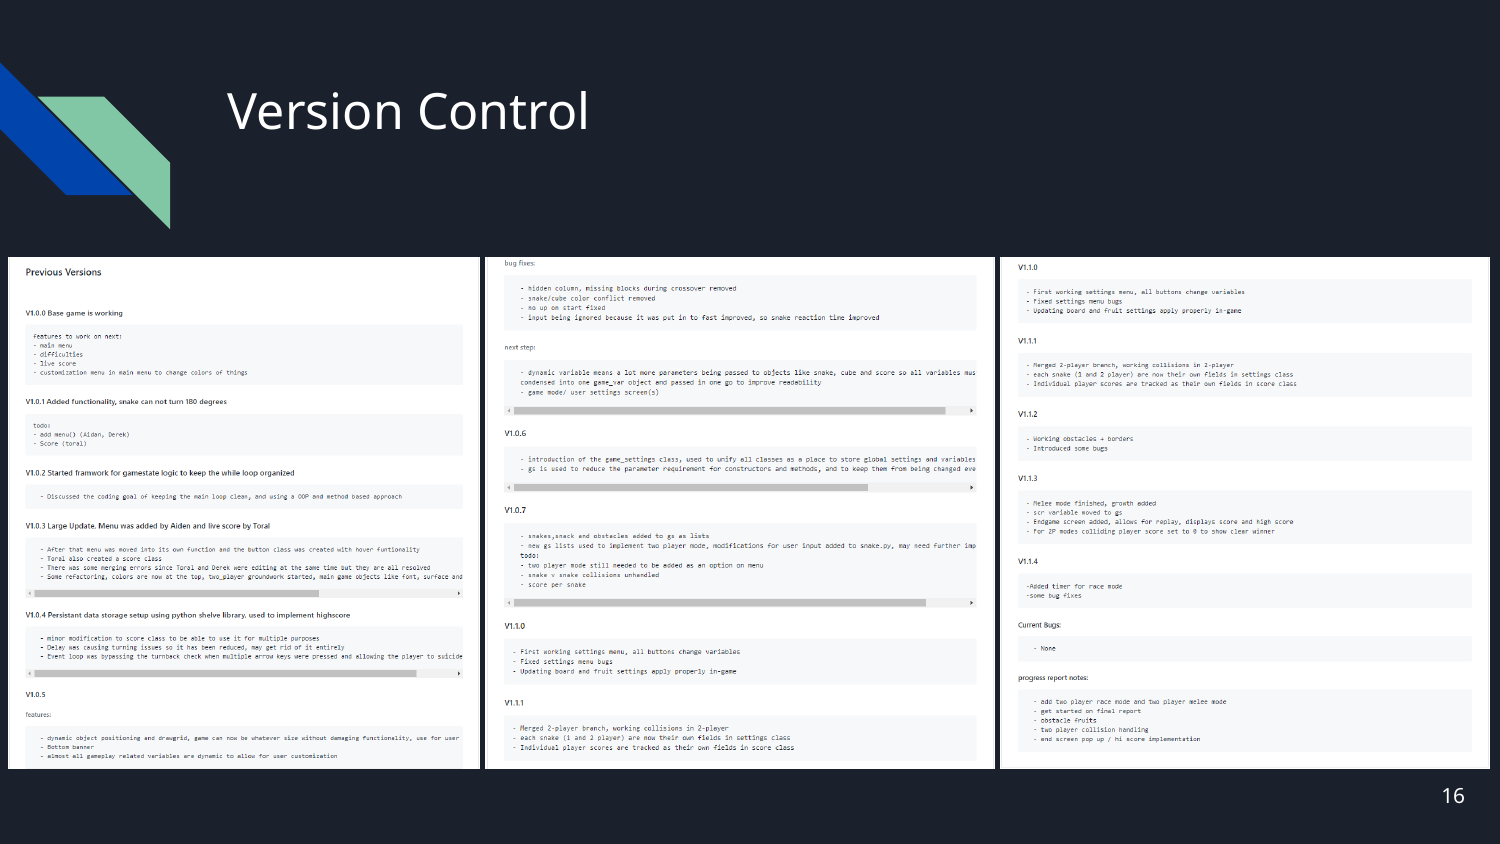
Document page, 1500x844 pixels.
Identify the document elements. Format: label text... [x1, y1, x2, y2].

slide_number ‹#› [1389, 778, 1480, 830]
picture [1000, 256, 1490, 770]
picture [8, 256, 480, 770]
picture [485, 256, 996, 770]
title Version Control [212, 64, 1368, 215]
